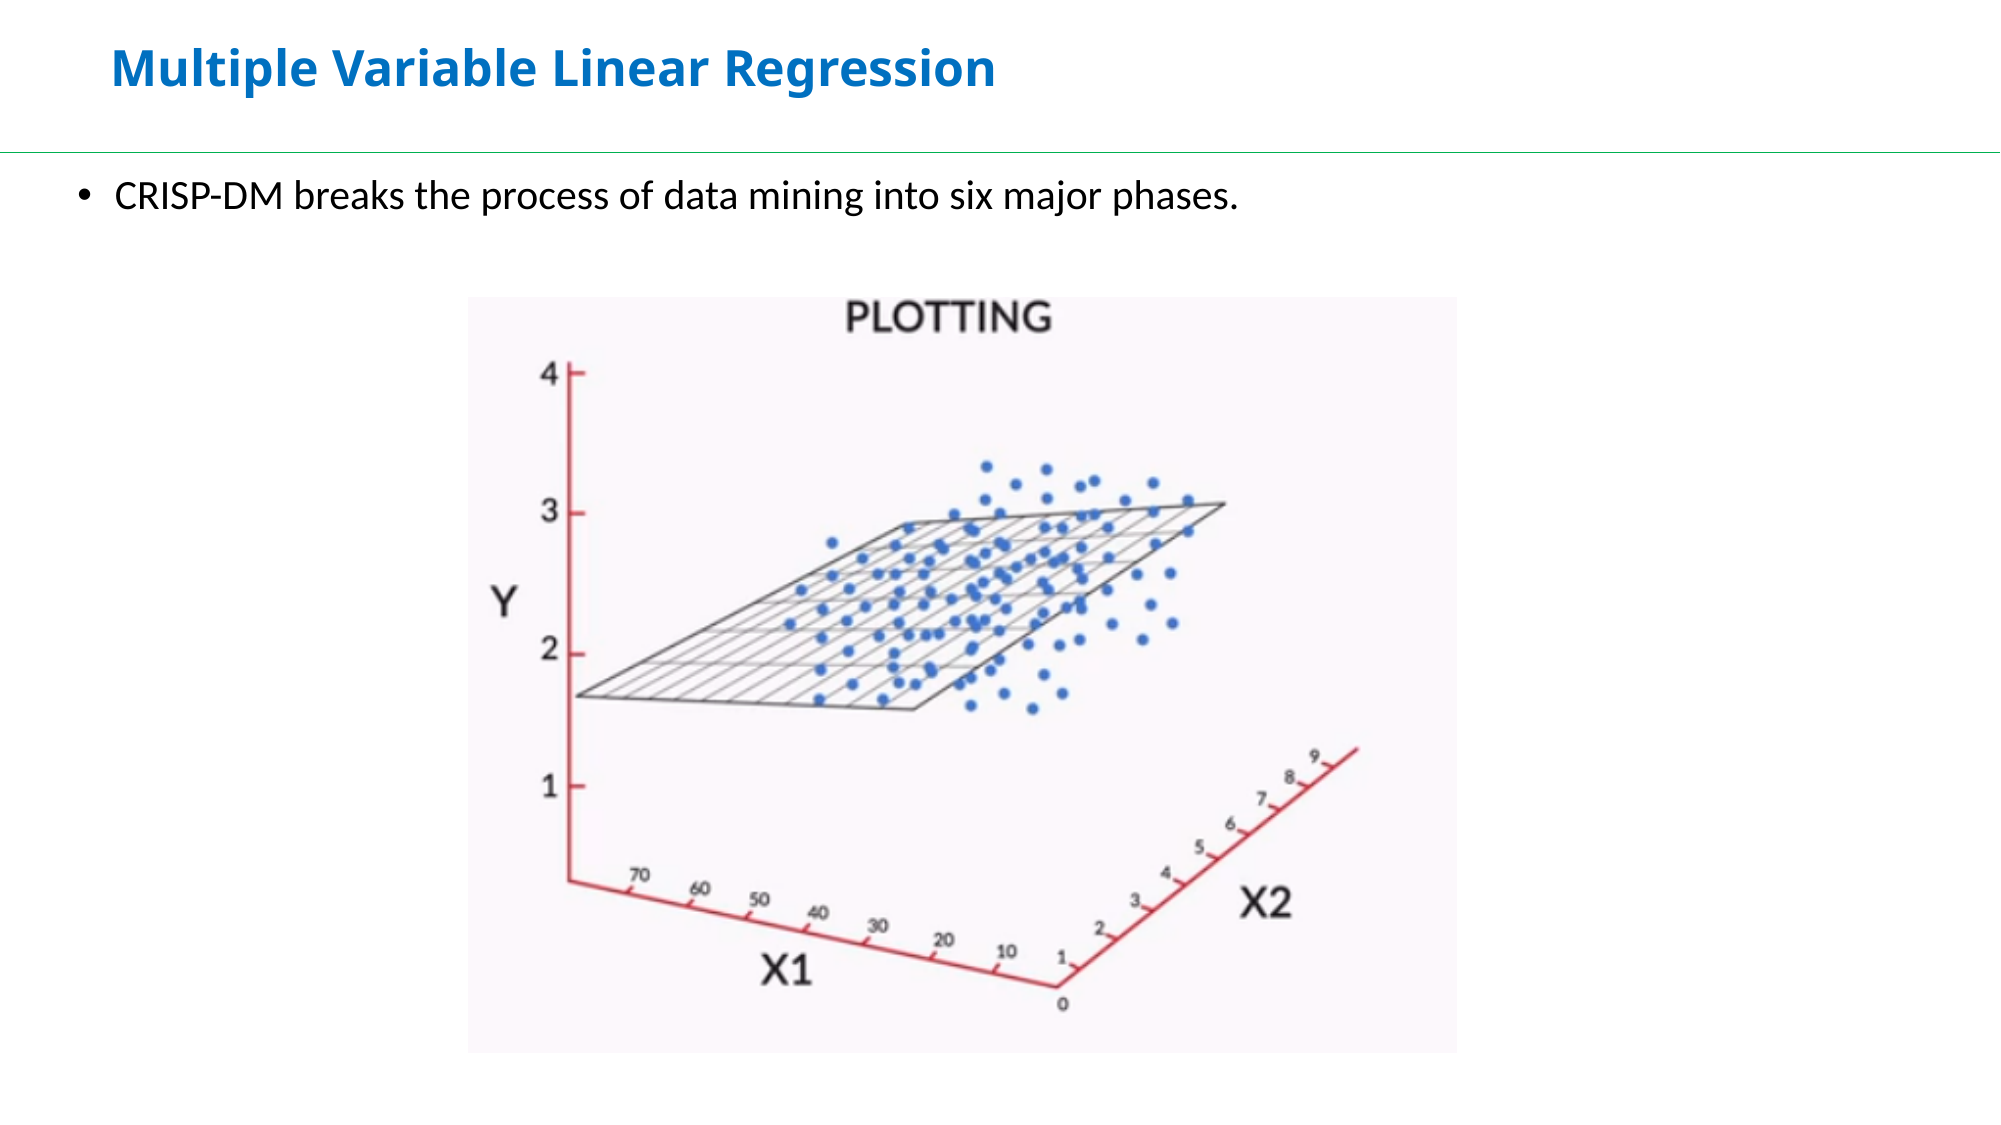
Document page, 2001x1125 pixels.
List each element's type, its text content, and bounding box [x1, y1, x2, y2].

text_box Multiple Variable Linear Regression [95, 32, 1180, 109]
list CRISP-DM breaks the process of data mining into six major phases. [62, 166, 1863, 284]
picture [468, 297, 1457, 1053]
